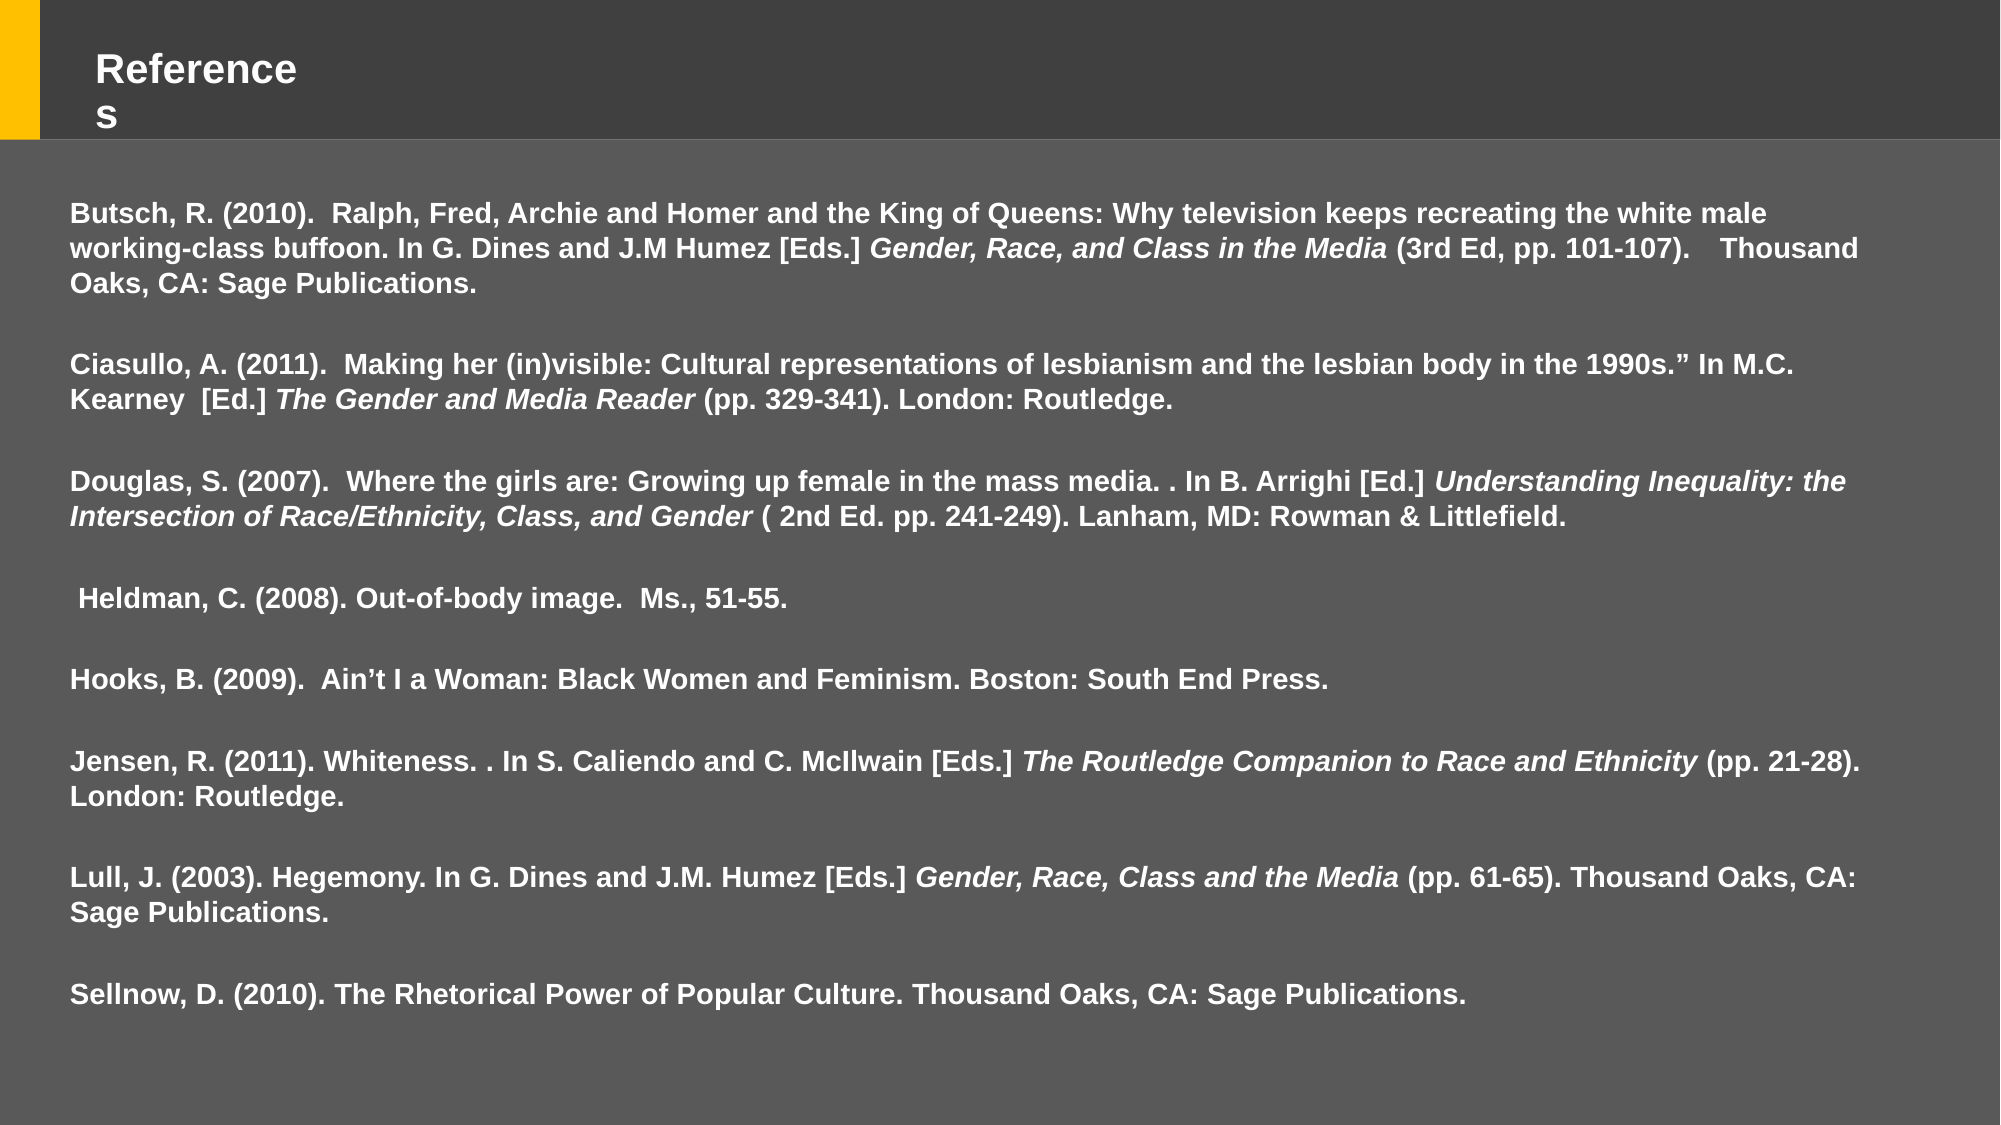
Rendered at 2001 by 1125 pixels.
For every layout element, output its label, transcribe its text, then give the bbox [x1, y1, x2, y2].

title References [80, 39, 335, 243]
text_box Butsch, R. (2010). Ralph, Fred, Archie and Homer and the King of Queens: Why television keeps recreating the white male working-class buffoon. In G. Dines and J.M Humez [Eds.] Gender, Race, and Class in the Media (3rd Ed, pp. 101-107). Thousand Oaks, CA: Sage Publications. Ciasullo, A. (2011). Making her (in)visible: Cultural representations of lesbianism and the lesbian body in the 1990s.” In M.C. Kearney [Ed.] The Gender and Media Reader (pp. 329-341). London: Routledge. Douglas, S. (2007). Where the girls are: Growing up female in the mass media. . In B. Arrighi [Ed.] Understanding Inequality: the Intersection of Race/Ethnicity, Class, and Gender ( 2nd Ed. pp. 241-249). Lanham, MD: Rowman & Littlefield. Heldman, C. (2008). Out-of-body image. Ms., 51-55. Hooks, B. (2009). Ain’t I a Woman: Black Women and Feminism. Boston: South End Press. Jensen, R. (2011). Whiteness. . In S. Caliendo and C. McIlwain [Eds.] The Routledge Companion to Race and Ethnicity (pp. 21-28). London: Routledge. Lull, J. (2003). Hegemony. In G. Dines and J.M. Humez [Eds.] Gender, Race, Class and the Media (pp. 61-65). Thousand Oaks, CA: Sage Publications. Sellnow, D. (2010). The Rhetorical Power of Popular Culture. Thousand Oaks, CA: Sage Publications. [69, 194, 1894, 1052]
text_box [0, 139, 2000, 1125]
